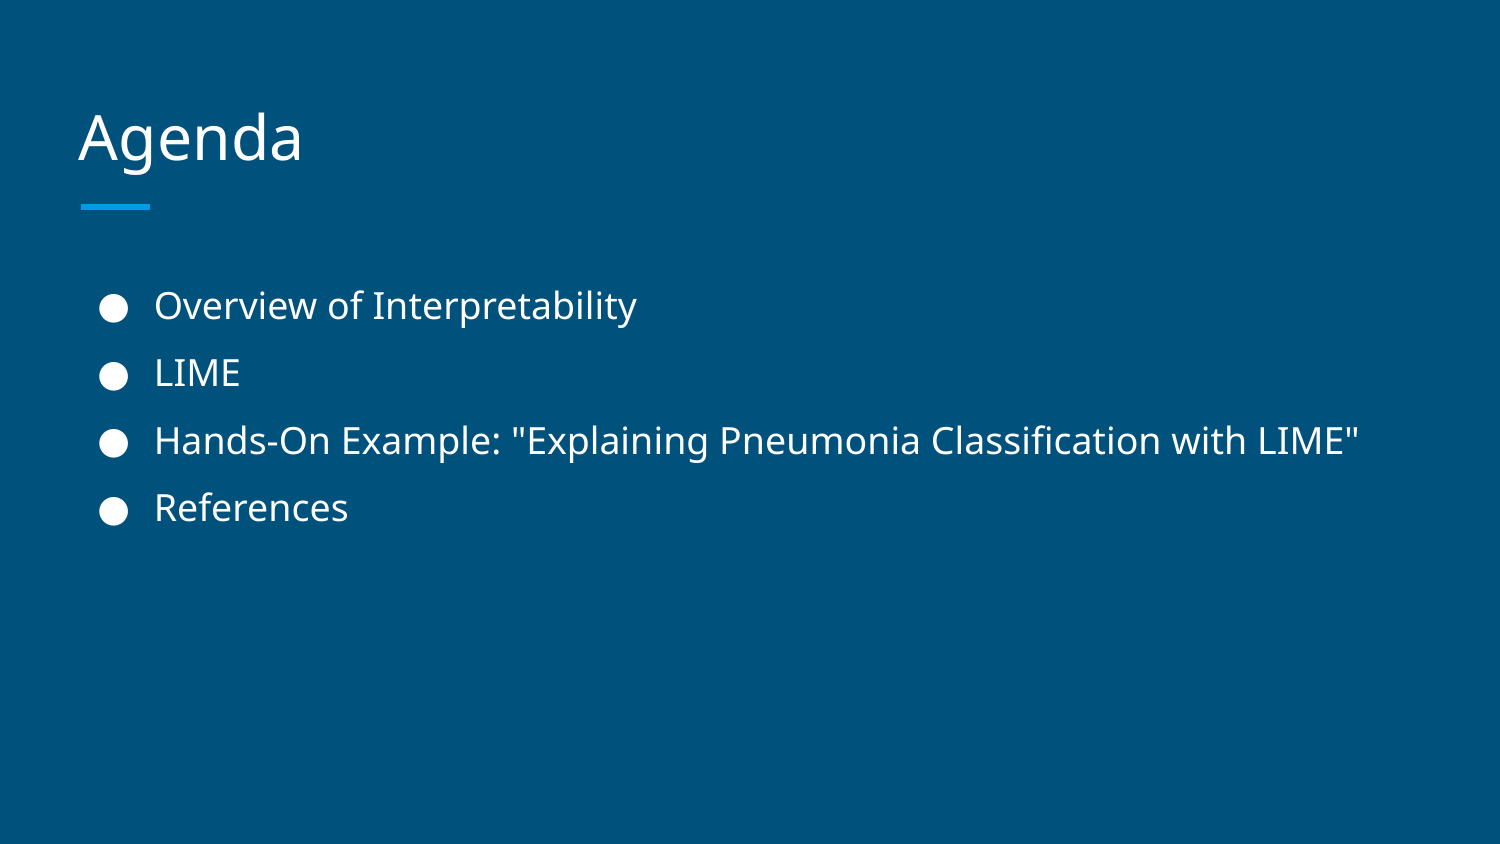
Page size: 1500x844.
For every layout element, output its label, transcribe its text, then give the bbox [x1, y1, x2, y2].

list Overview of Interpretability LIME Hands-On Example: "Explaining Pneumonia Classification with LIME" References [63, 244, 1437, 750]
title Agenda [63, 75, 1437, 188]
